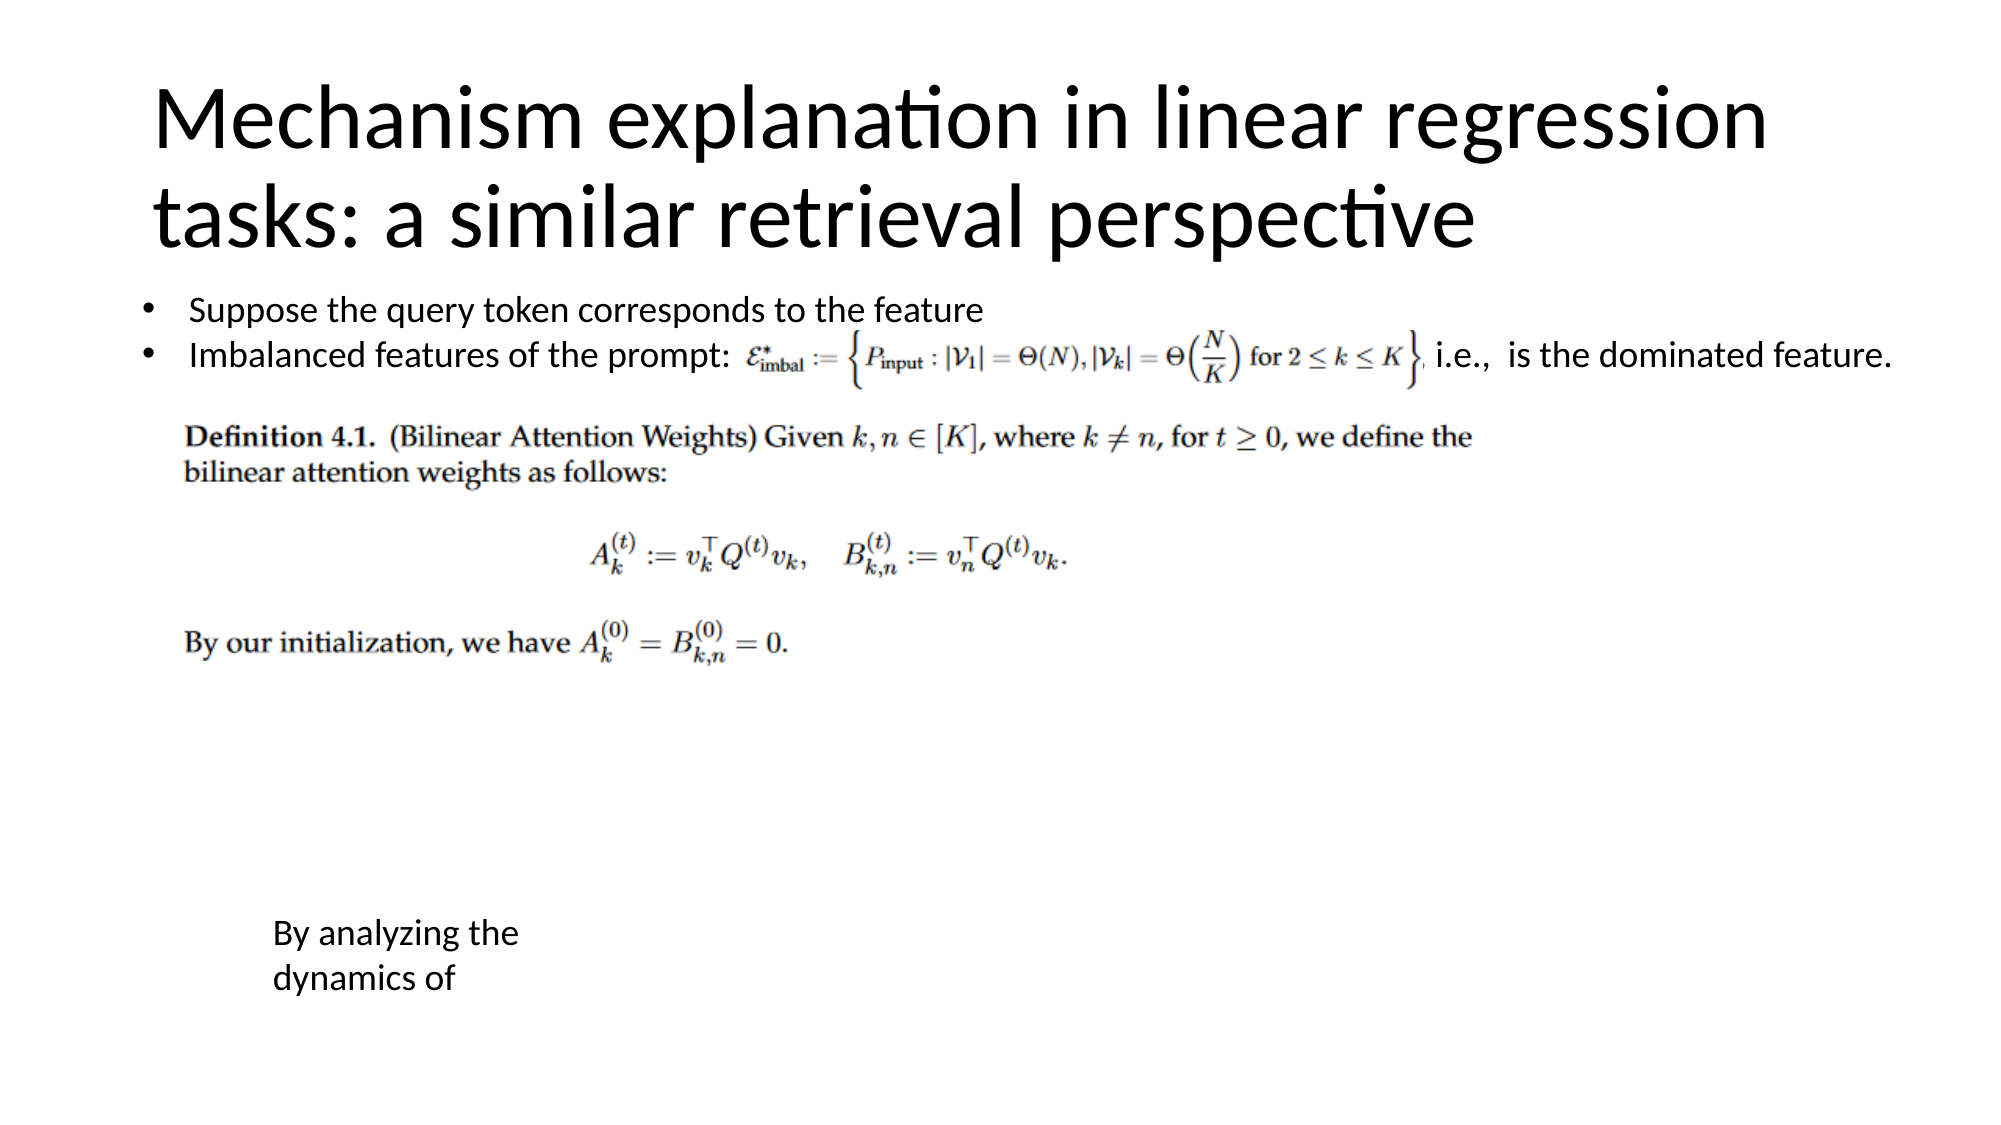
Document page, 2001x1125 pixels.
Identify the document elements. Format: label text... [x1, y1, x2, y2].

title Mechanism explanation in linear regression tasks: a similar retrieval perspective [137, 59, 1863, 278]
picture [744, 329, 1424, 396]
text_box By analyzing the dynamics of [258, 900, 669, 1006]
picture [173, 416, 1489, 669]
